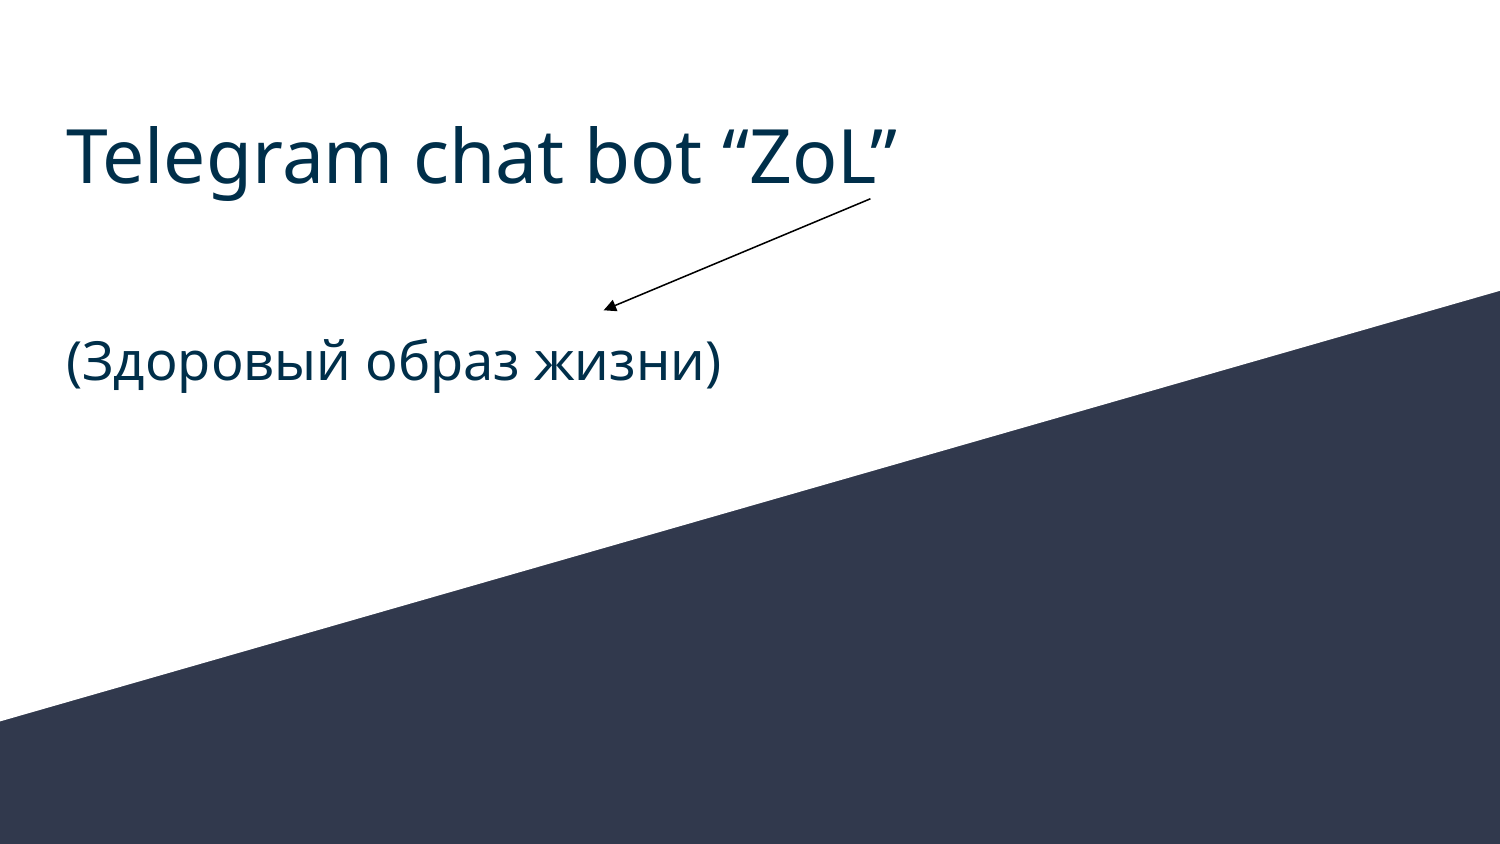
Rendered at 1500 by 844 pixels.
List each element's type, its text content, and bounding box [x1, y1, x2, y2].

title Telegram chat bot “ZoL” [51, 88, 1449, 299]
subtitle (Здоровый образ жизни) [51, 308, 748, 430]
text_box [603, 198, 871, 311]
